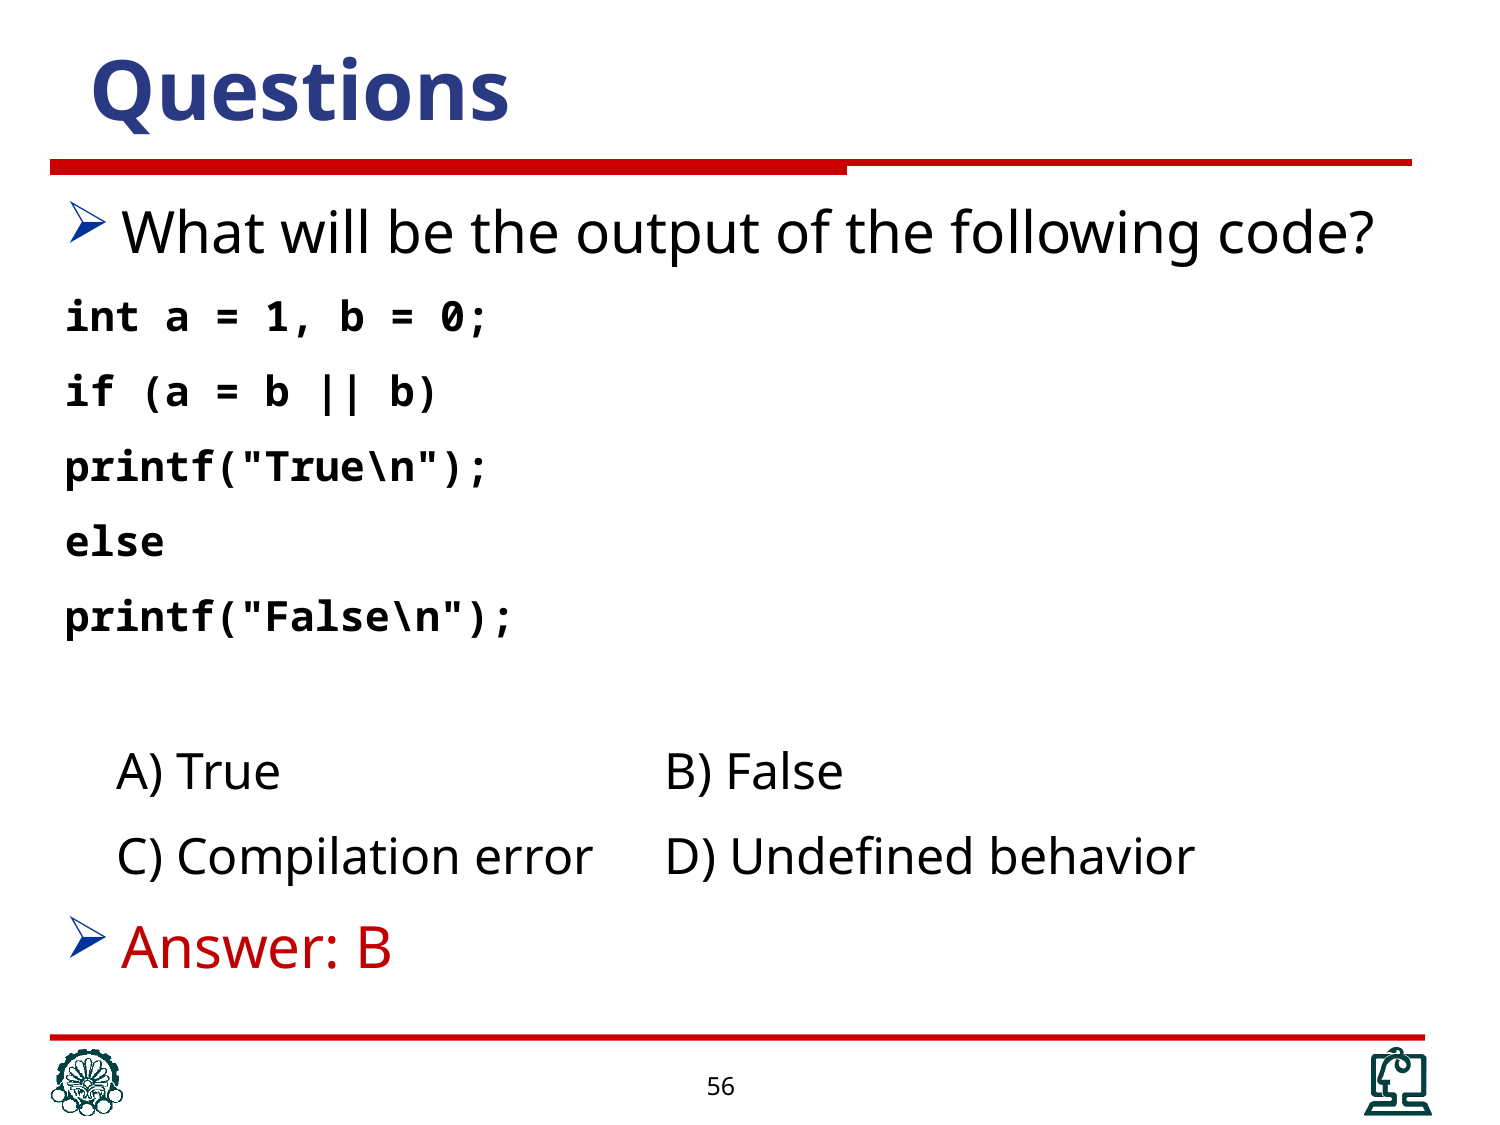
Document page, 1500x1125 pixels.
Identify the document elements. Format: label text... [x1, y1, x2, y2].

text_box What will be the output of the following code? int a = 1, b = 0; if (a = b || b) printf("True\n"); else printf("False\n"); A) True B) False C) Compilation error D) Undefined behavior Answer: B [50, 187, 1425, 1038]
picture [50, 1047, 125, 1118]
picture [1362, 1045, 1438, 1119]
text_box 56 [650, 1062, 750, 1103]
text_box Questions [75, 24, 1375, 150]
